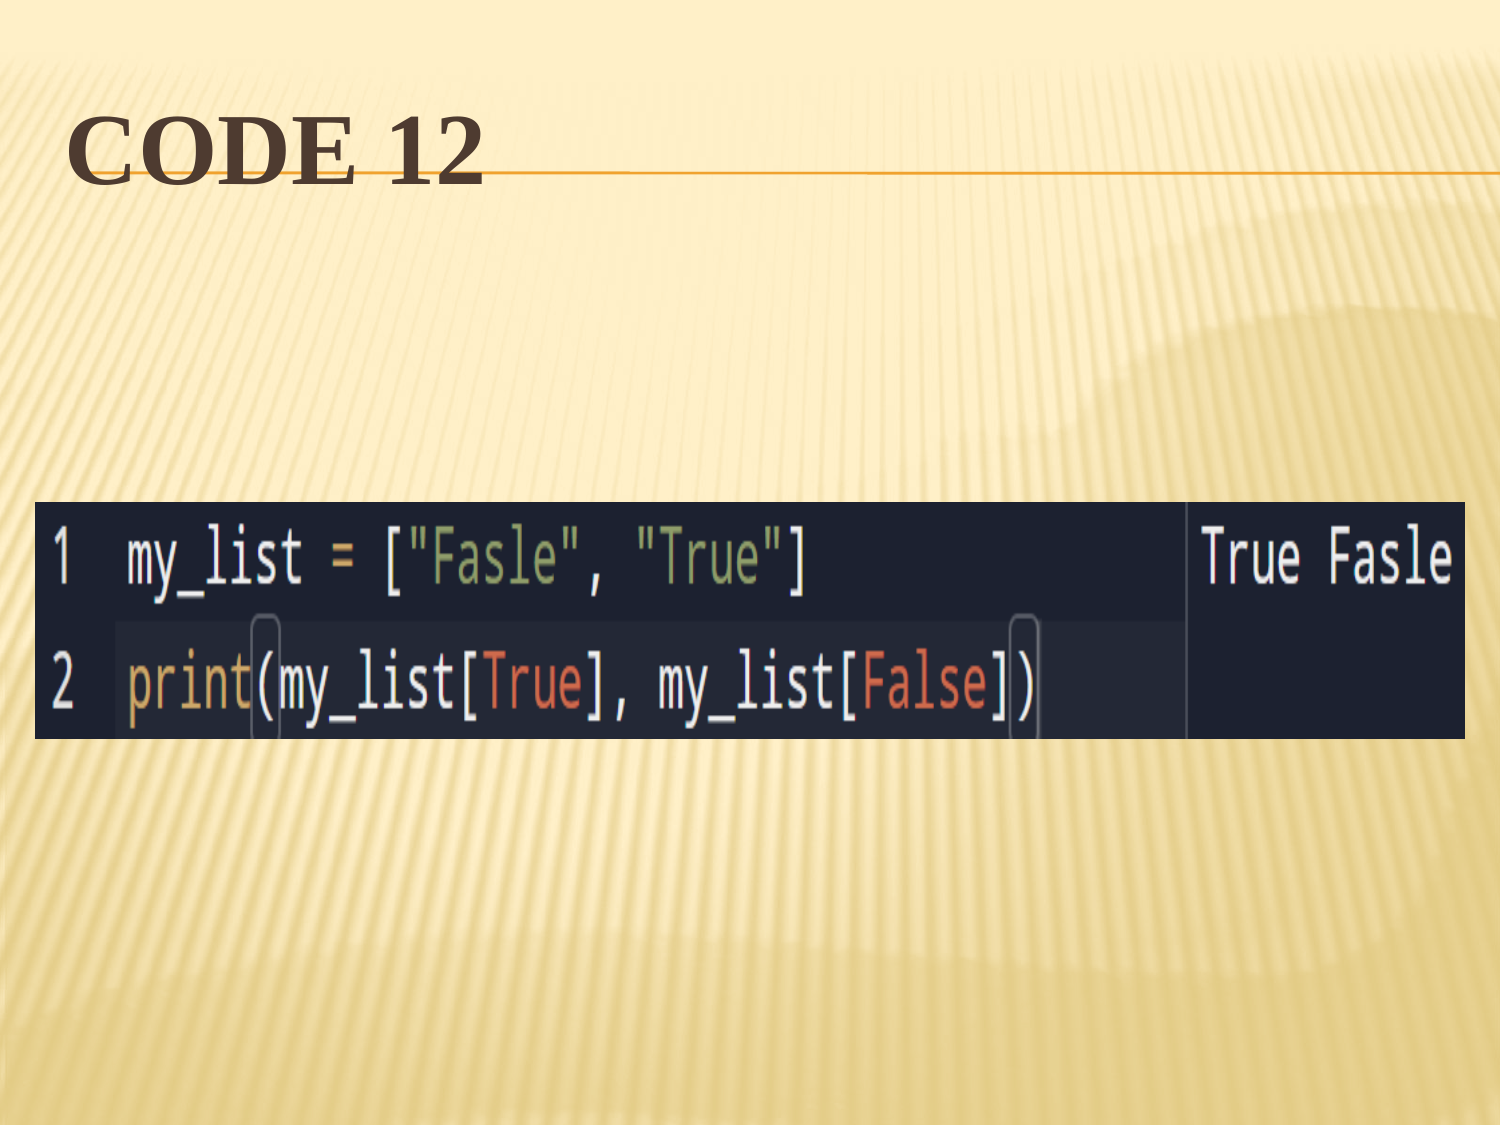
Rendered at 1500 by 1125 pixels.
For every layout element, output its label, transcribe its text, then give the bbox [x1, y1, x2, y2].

title CODE 12 [50, 75, 1475, 213]
picture [34, 501, 1466, 739]
